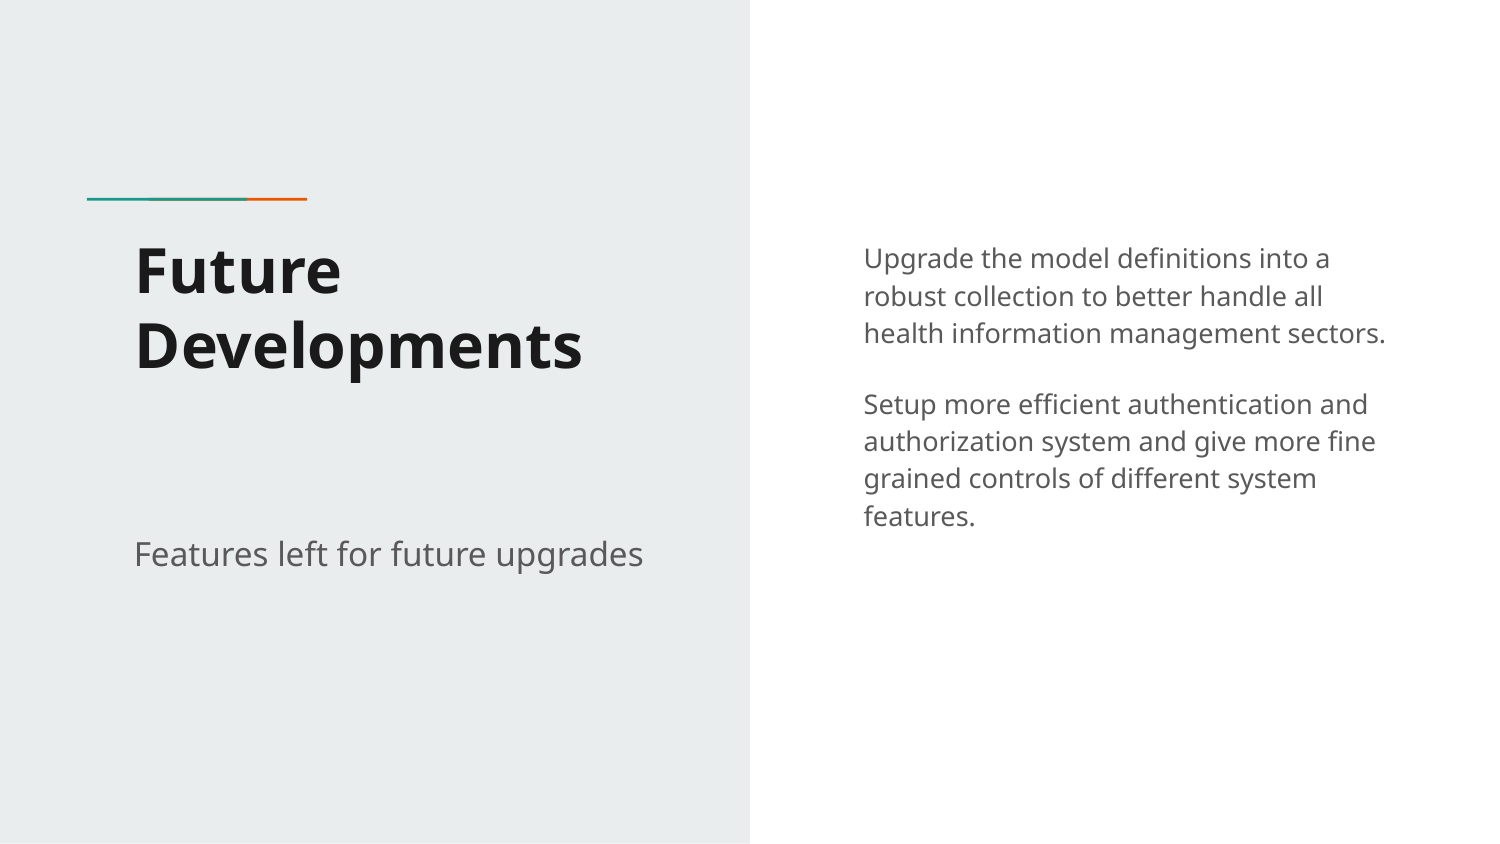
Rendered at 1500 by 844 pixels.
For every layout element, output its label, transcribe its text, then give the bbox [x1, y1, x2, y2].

title Future Developments [119, 216, 662, 494]
list Upgrade the model definitions into a robust collection to better handle all health information management sectors. Setup more efficient authentication and authorization system and give more fine grained controls of different system features. [848, 221, 1403, 719]
subtitle Features left for future upgrades [118, 518, 661, 644]
